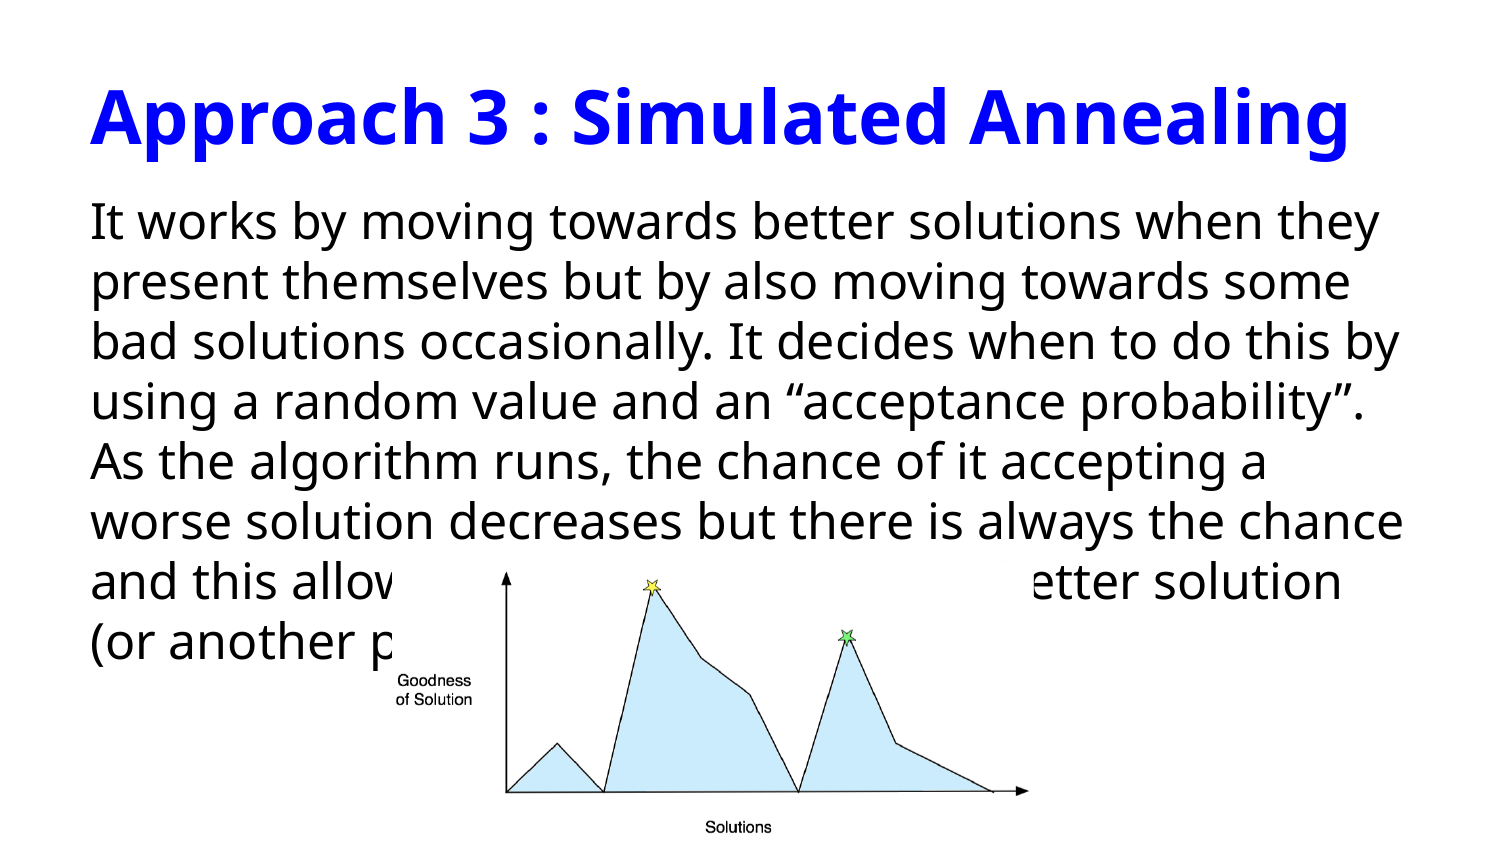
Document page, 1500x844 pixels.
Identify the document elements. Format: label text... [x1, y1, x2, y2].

title Approach 3 : Simulated Annealing [75, 33, 1425, 174]
picture [391, 561, 1034, 838]
list It works by moving towards better solutions when they present themselves but by also moving towards some bad solutions occasionally. It decides when to do this by using a random value and an “acceptance probability”. As the algorithm runs, the chance of it accepting a worse solution decreases but there is always the chance and this allows opportunity to get to a better solution (or another peak on that graph). [75, 174, 1425, 786]
